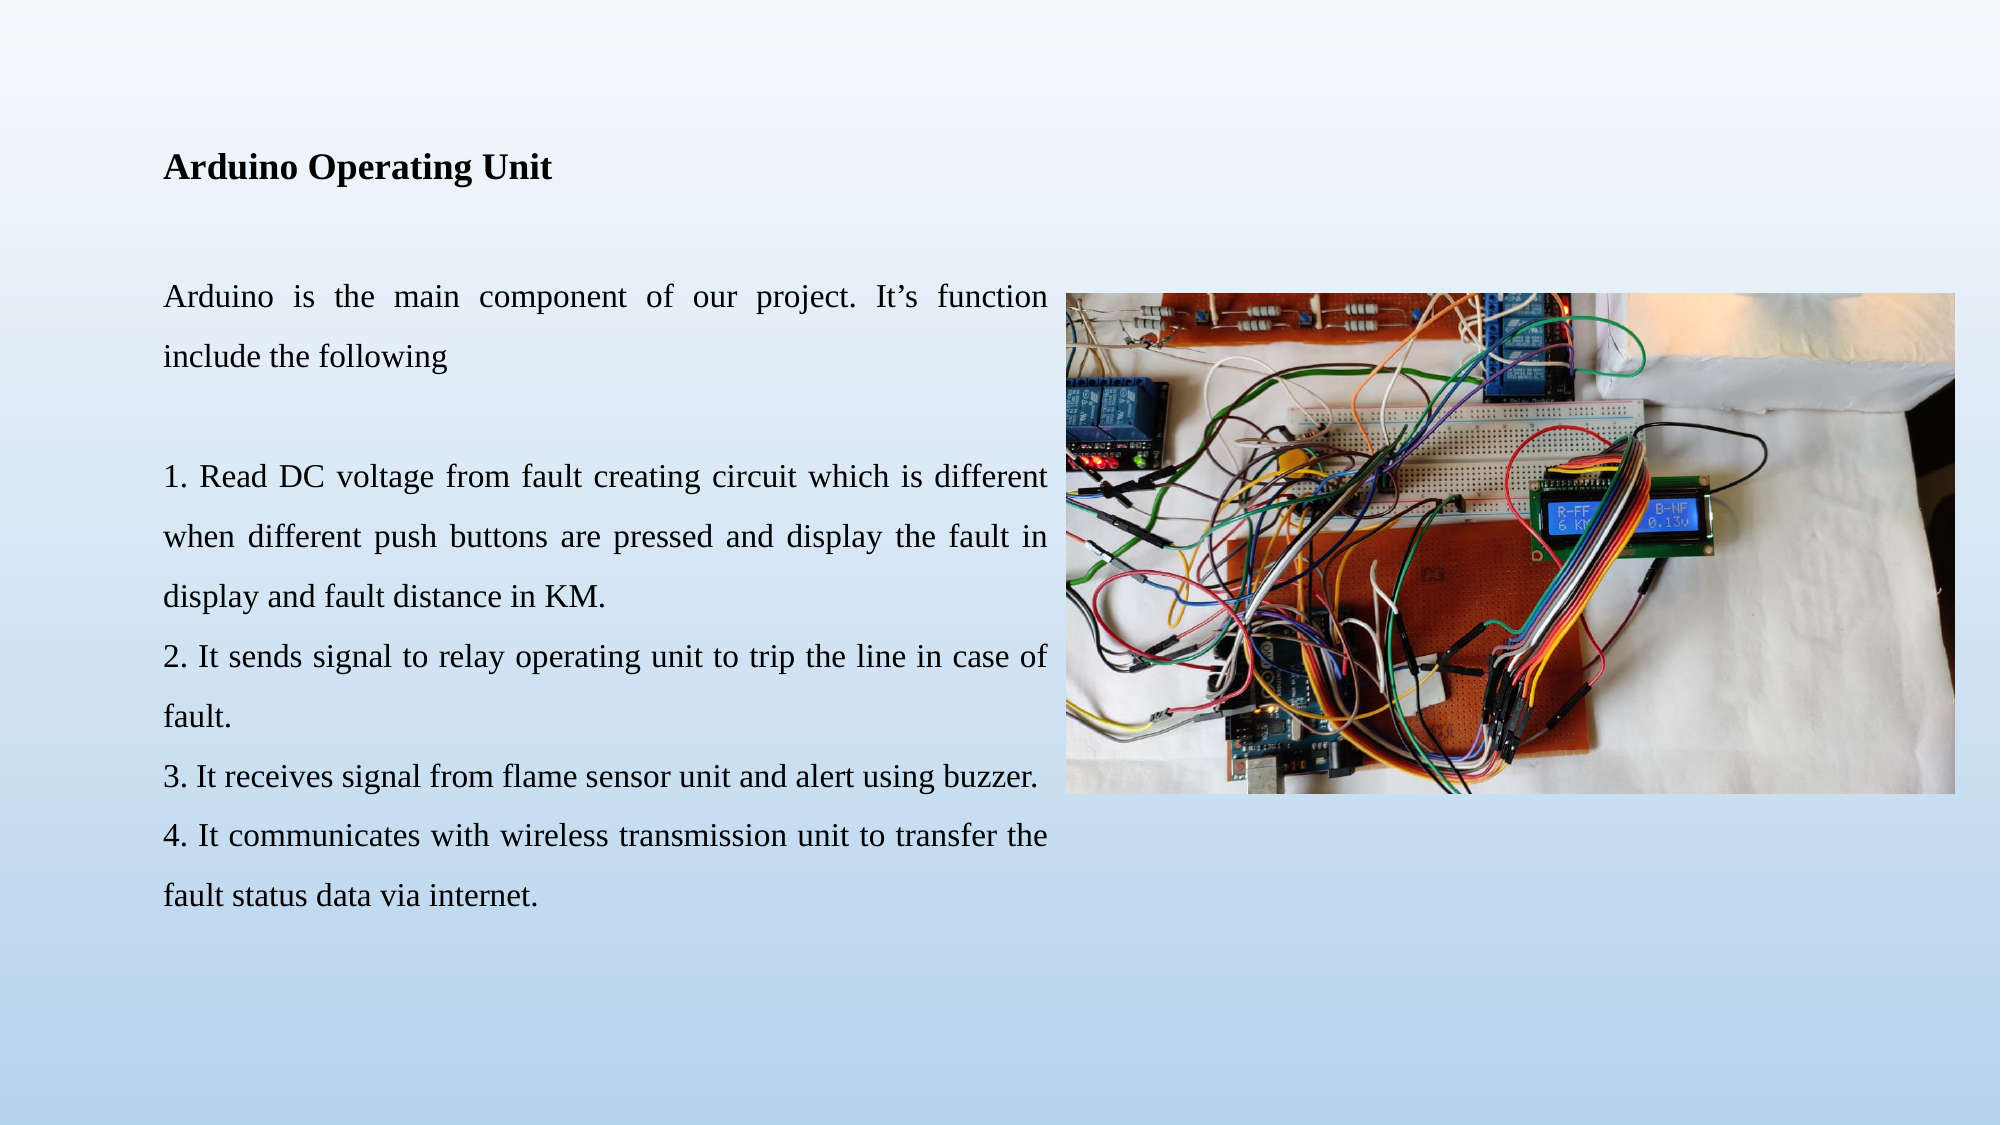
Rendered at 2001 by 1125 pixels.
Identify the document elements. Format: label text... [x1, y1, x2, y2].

text_box Arduino Operating Unit Arduino is the main component of our project. It’s function include the following 1. Read DC voltage from fault creating circuit which is different when different push buttons are pressed and display the fault in display and fault distance in KM. 2. It sends signal to relay operating unit to trip the line in case of fault. 3. It receives signal from flame sensor unit and alert using buzzer. 4. It communicates with wireless transmission unit to transfer the fault status data via internet. [148, 112, 1067, 966]
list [1066, 294, 1955, 795]
